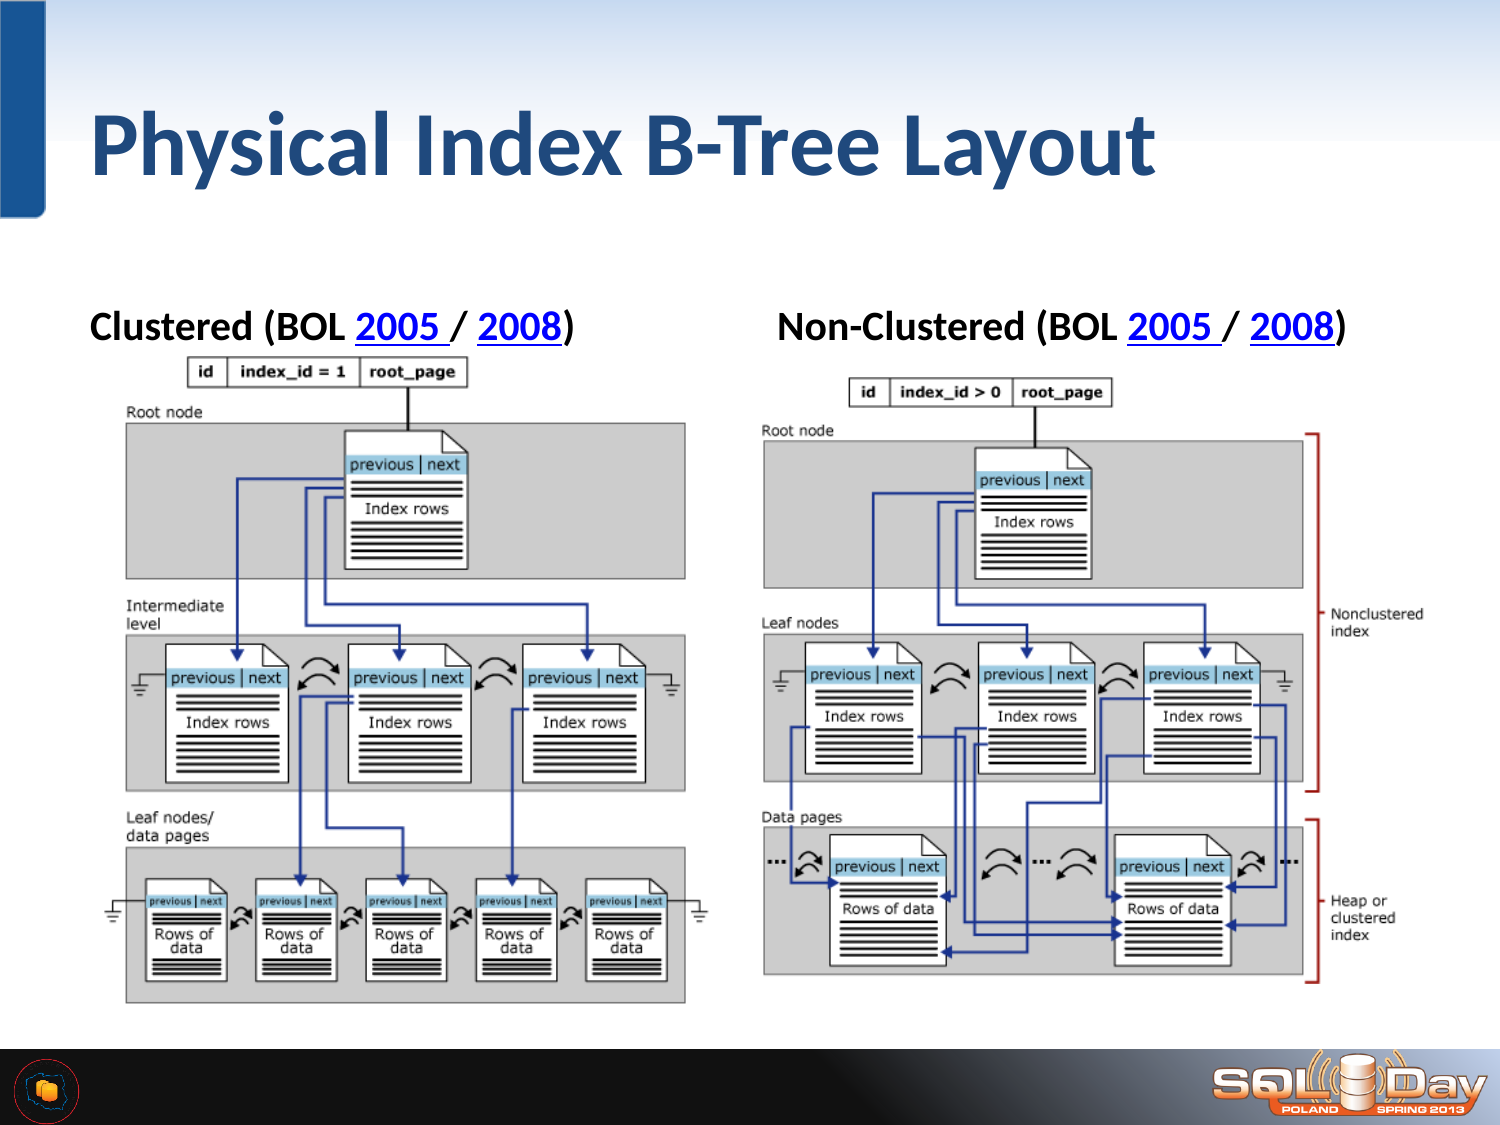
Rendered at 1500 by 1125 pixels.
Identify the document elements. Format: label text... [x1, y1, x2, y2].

picture [12, 1057, 80, 1125]
title Physical Index B-Tree Layout [75, 45, 1425, 233]
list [103, 356, 709, 1006]
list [761, 377, 1426, 985]
picture [1212, 1049, 1488, 1116]
list Clustered (BOL 2005 / 2008) [75, 251, 738, 357]
list Non-Clustered (BOL 2005 / 2008) [761, 251, 1425, 357]
picture [0, 0, 46, 219]
